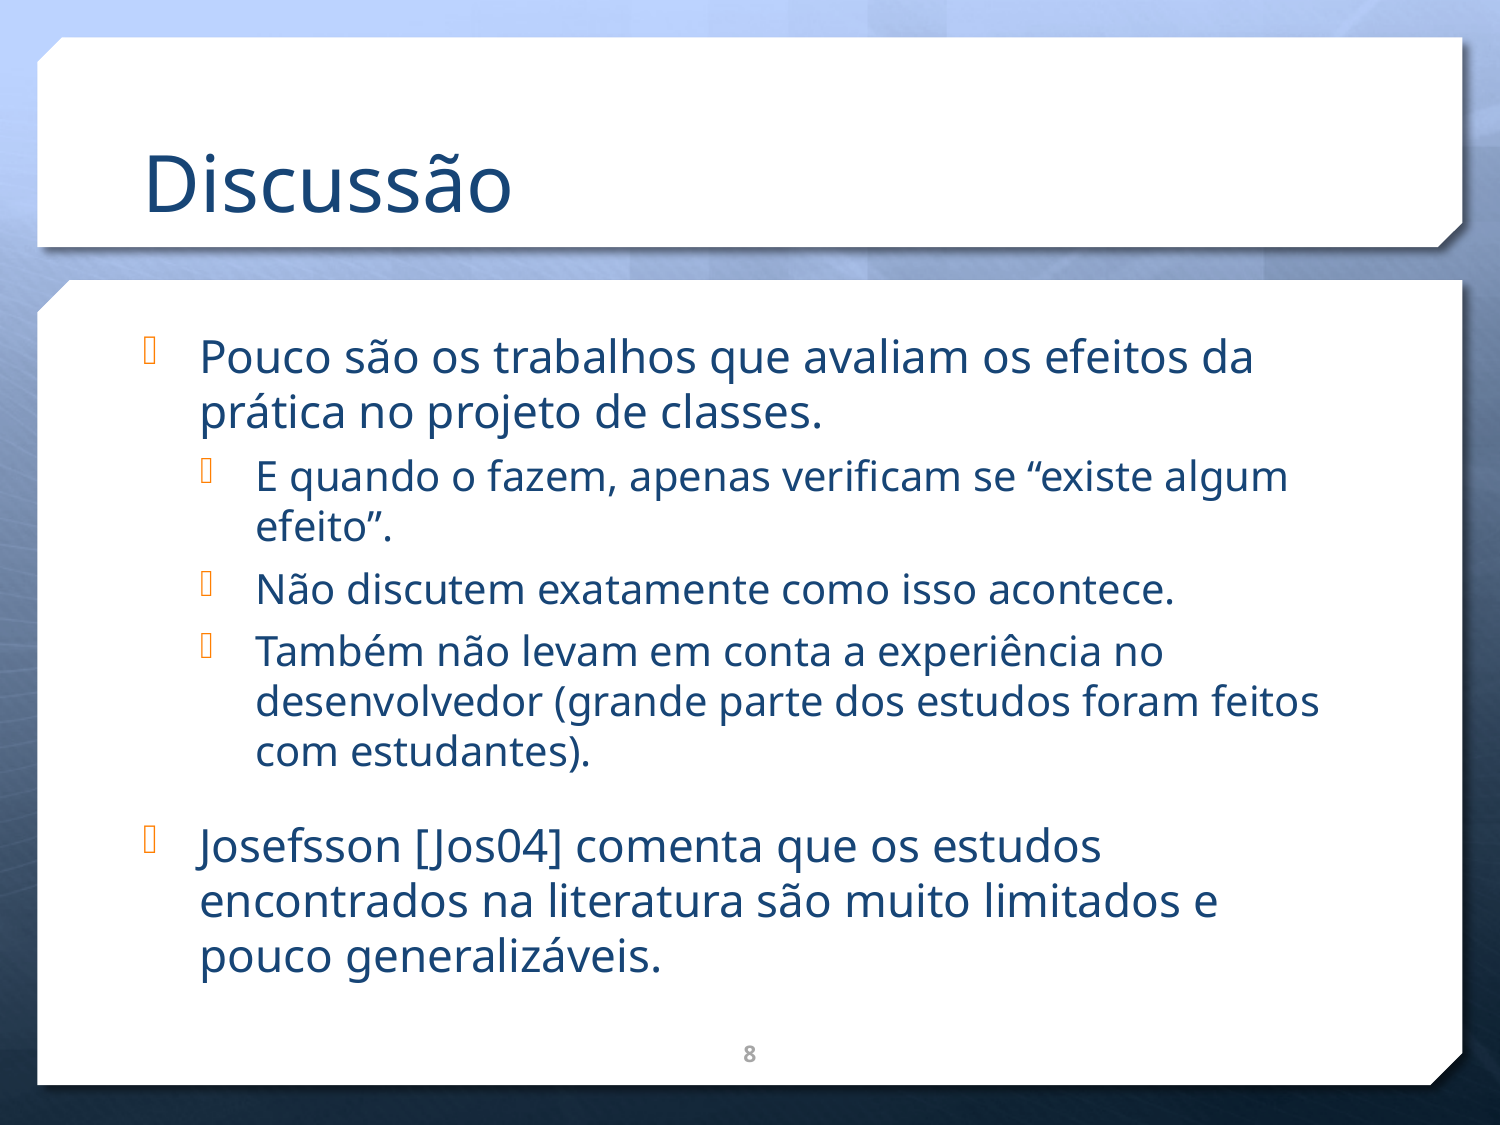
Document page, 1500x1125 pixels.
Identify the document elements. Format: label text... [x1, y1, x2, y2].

title Discussão [127, 48, 1372, 236]
list Pouco são os trabalhos que avaliam os efeitos da prática no projeto de classes. E quando o fazem, apenas verificam se “existe algum efeito”. Não discutem exatamente como isso acontece. Também não levam em conta a experiência no desenvolvedor (grande parte dos estudos foram feitos com estudantes). Josefsson [Jos04] comenta que os estudos encontrados na literatura são muito limitados e pouco generalizáveis. [127, 319, 1372, 978]
slide_number 8 [706, 1025, 794, 1085]
